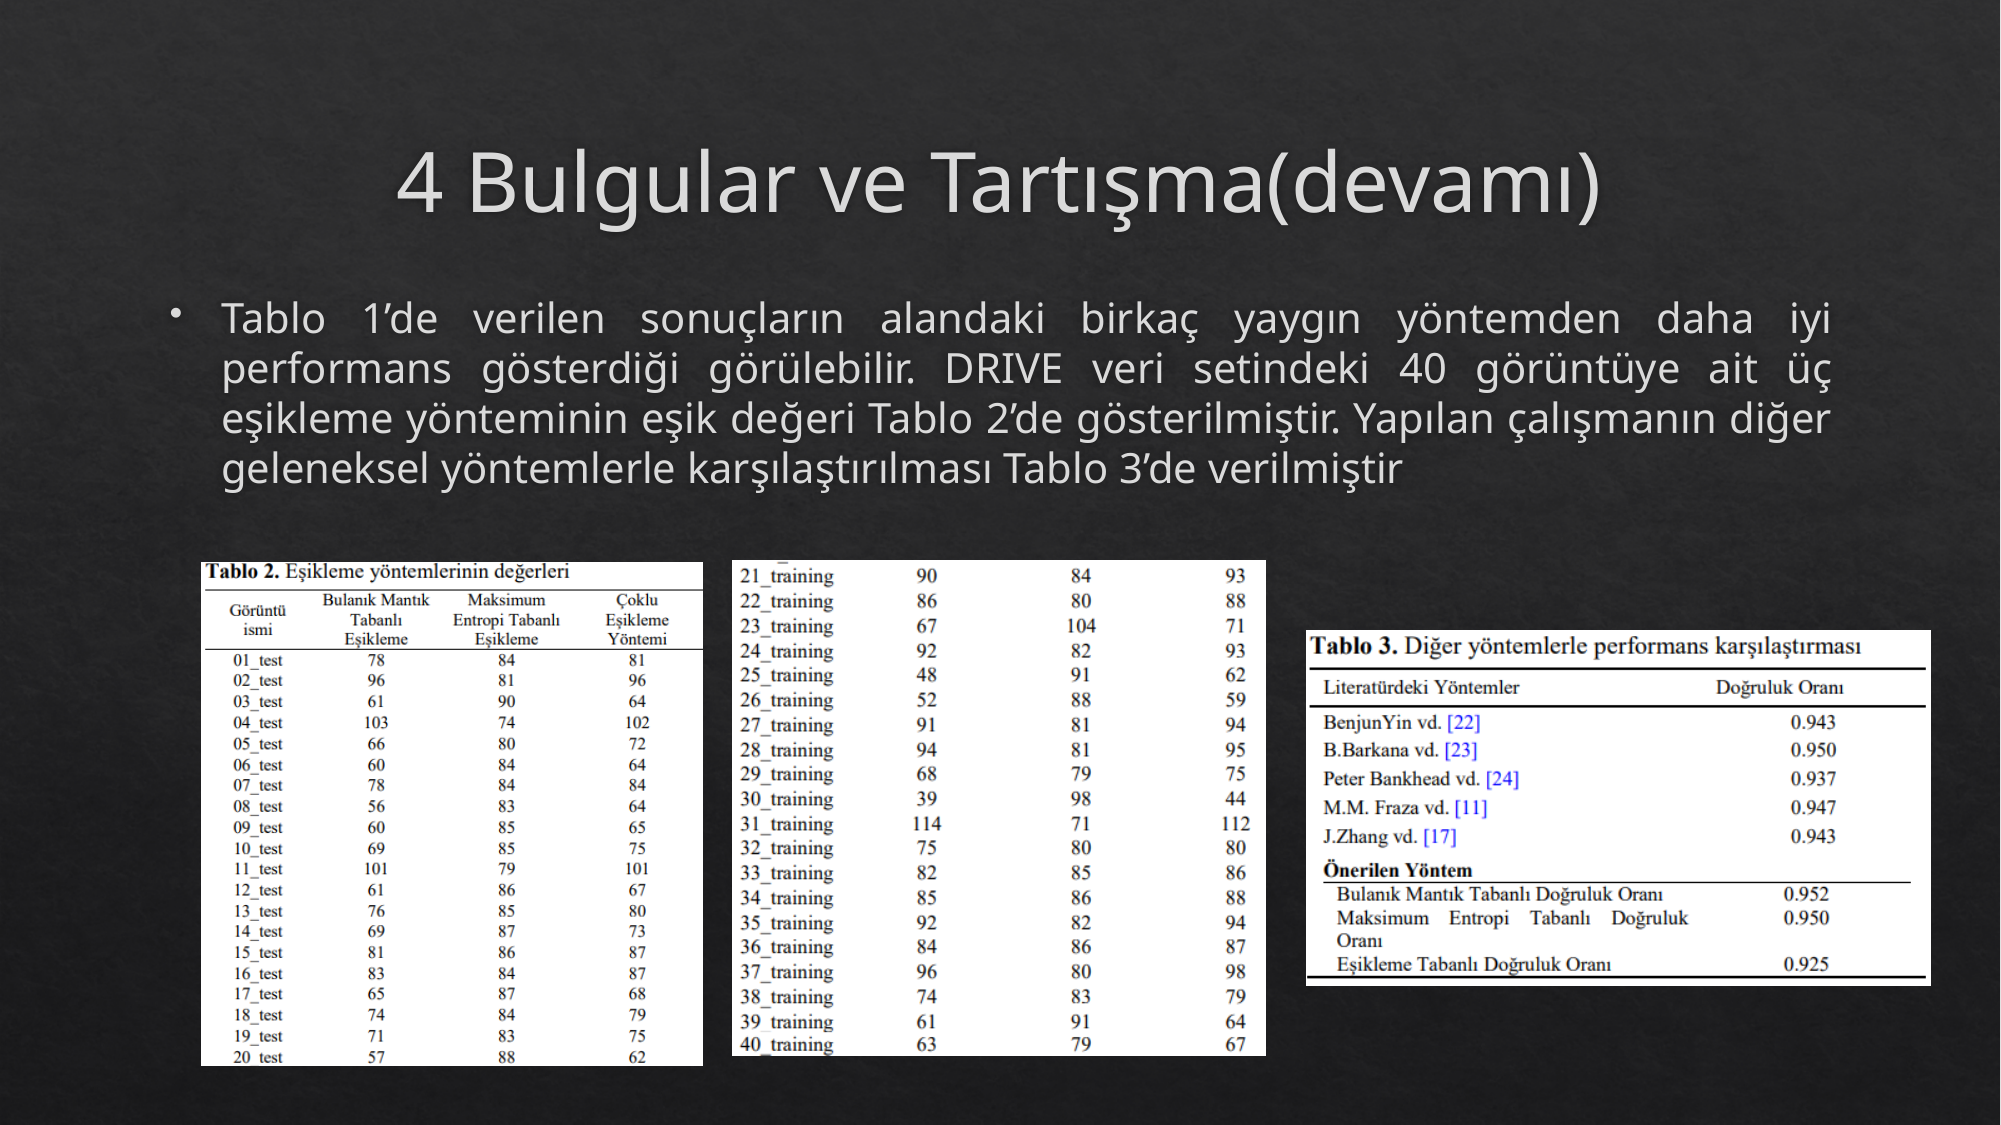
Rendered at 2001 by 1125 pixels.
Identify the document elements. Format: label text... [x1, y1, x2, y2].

picture [731, 560, 1267, 1057]
list Tablo 1’de verilen sonuçların alandaki birkaç yaygın yöntemden daha iyi performans gösterdiği görülebilir. DRIVE veri setindeki 40 görüntüye ait üç eşikleme yönteminin eşik değeri Tablo 2’de gösterilmiştir. Yapılan çalışmanın diğer geleneksel yöntemlerle karşılaştırılması Tablo 3’de verilmiştir [149, 284, 1849, 1125]
picture [1305, 630, 1932, 987]
picture [200, 562, 704, 1066]
title 4 Bulgular ve Tartışma(devamı) [149, 99, 1849, 260]
